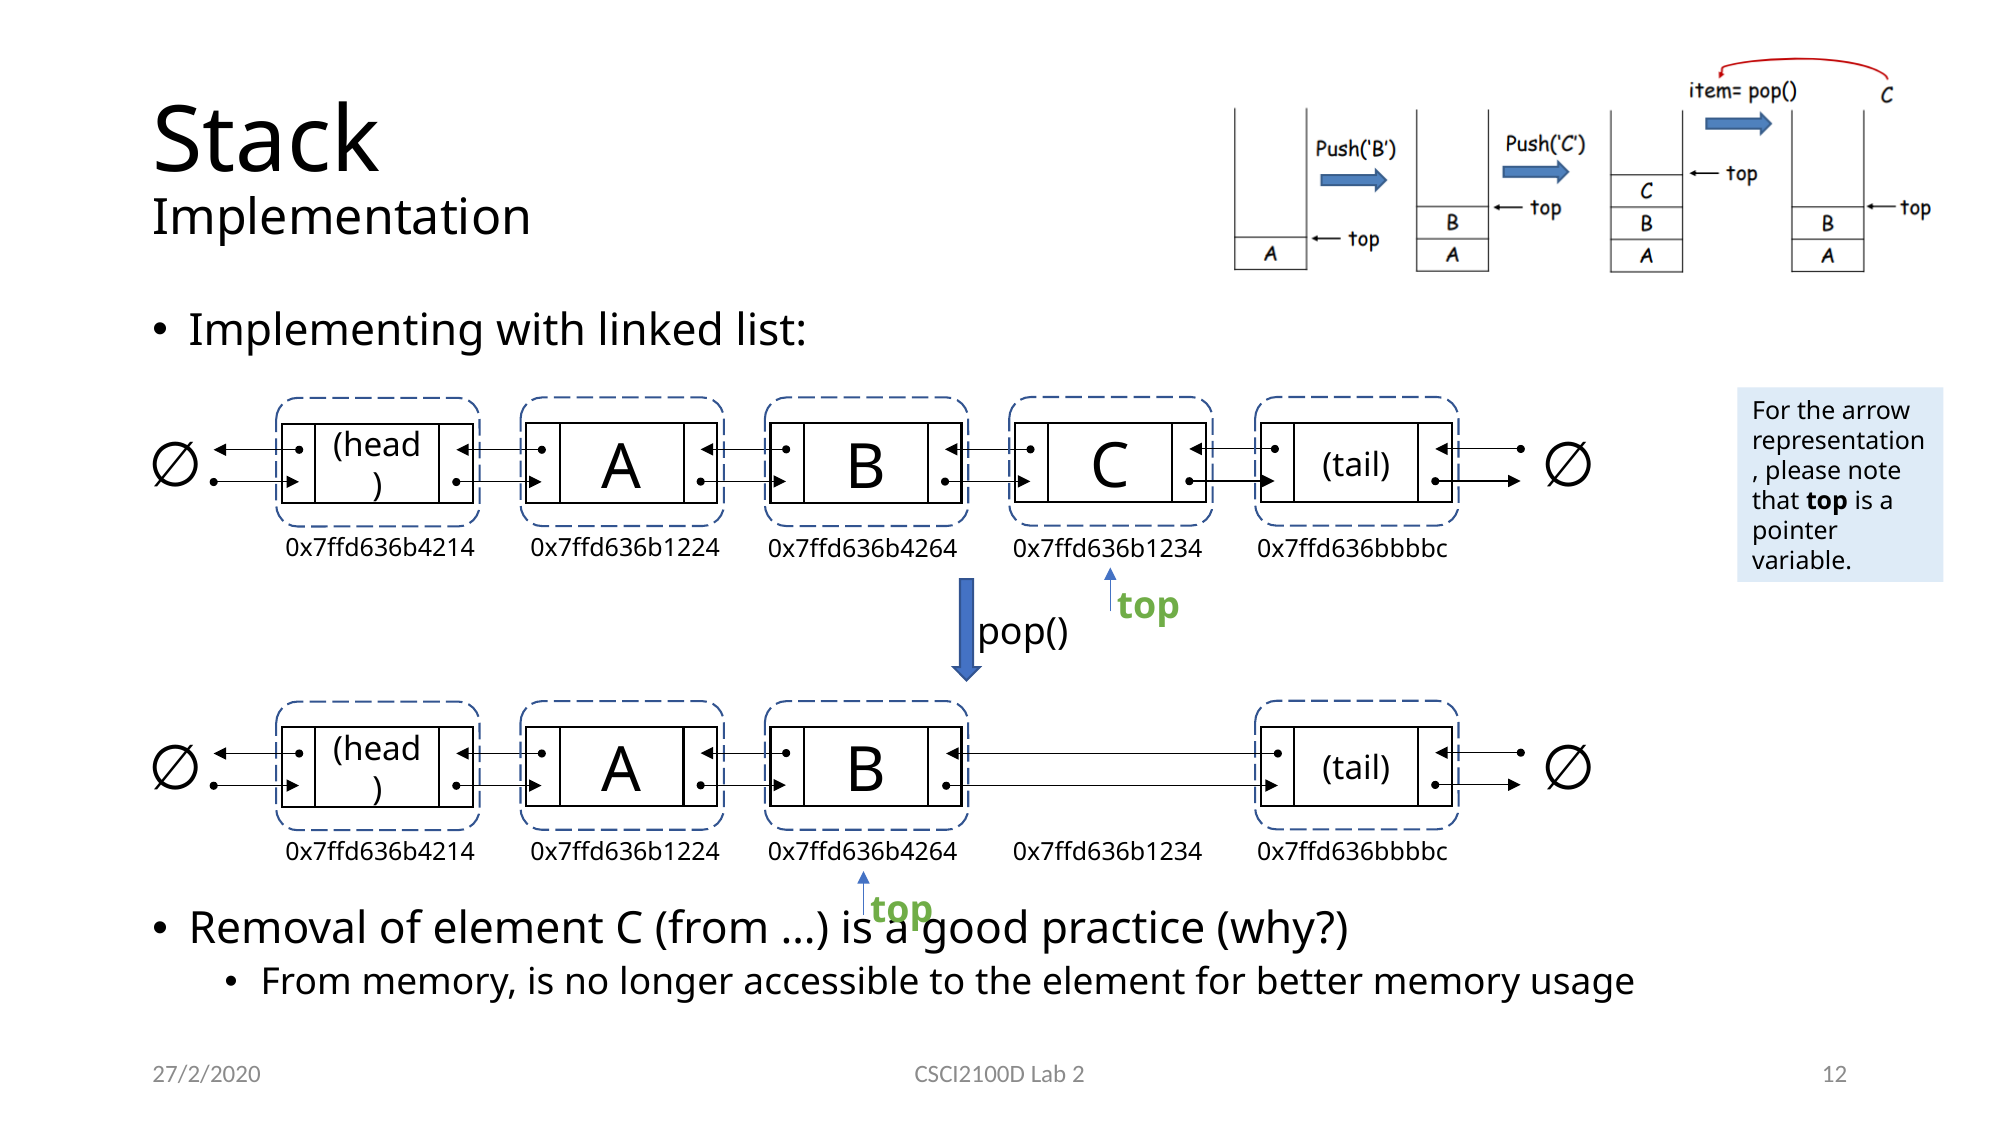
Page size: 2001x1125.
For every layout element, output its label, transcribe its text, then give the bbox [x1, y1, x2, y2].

text_box [950, 578, 983, 682]
title Stack Implementation [137, 59, 1225, 278]
text_box top [1102, 573, 1195, 634]
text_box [764, 397, 1034, 527]
table_header 0x7ffd636b1234 [985, 827, 1230, 872]
text_box ∅ [114, 725, 238, 805]
text_box ∅ [1524, 421, 1631, 502]
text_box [1009, 396, 1255, 526]
text_box ∅ [114, 421, 238, 502]
table_header 0x7ffd636bbbbc [1230, 827, 1475, 872]
table_header 0x7ffd636b4214 [258, 522, 503, 567]
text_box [520, 701, 764, 830]
table_header 0x7ffd636b1234 [985, 526, 1230, 568]
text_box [276, 397, 520, 527]
text_box pop() [962, 599, 1083, 660]
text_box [276, 701, 545, 831]
text_box top [855, 877, 949, 938]
text_box ∅ [1524, 725, 1631, 805]
table_header 0x7ffd636b1224 [503, 830, 748, 871]
table_header 0x7ffd636b4214 [258, 826, 503, 871]
picture [1225, 50, 1942, 286]
footer CSCI2100D Lab 2 [662, 1042, 1338, 1103]
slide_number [137, 1042, 588, 1103]
table_header 0x7ffd636b4264 [740, 827, 985, 872]
text_box For the arrow representation, please note that top is a pointer variable. [1737, 387, 1944, 582]
table_header 0x7ffd636b1224 [503, 527, 748, 567]
list Implementing with linked list: Removal of element C (from …) is a good practice (why?) From memory, is no longer accessible to the element for better memory usage [137, 299, 1863, 1014]
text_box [1255, 396, 1524, 526]
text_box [520, 397, 764, 527]
table_header 0x7ffd636bbbbc [1230, 526, 1475, 568]
table_header 0x7ffd636b4264 [740, 527, 985, 568]
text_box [764, 701, 969, 830]
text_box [1255, 700, 1524, 830]
slide_number 12 [1412, 1042, 1863, 1103]
